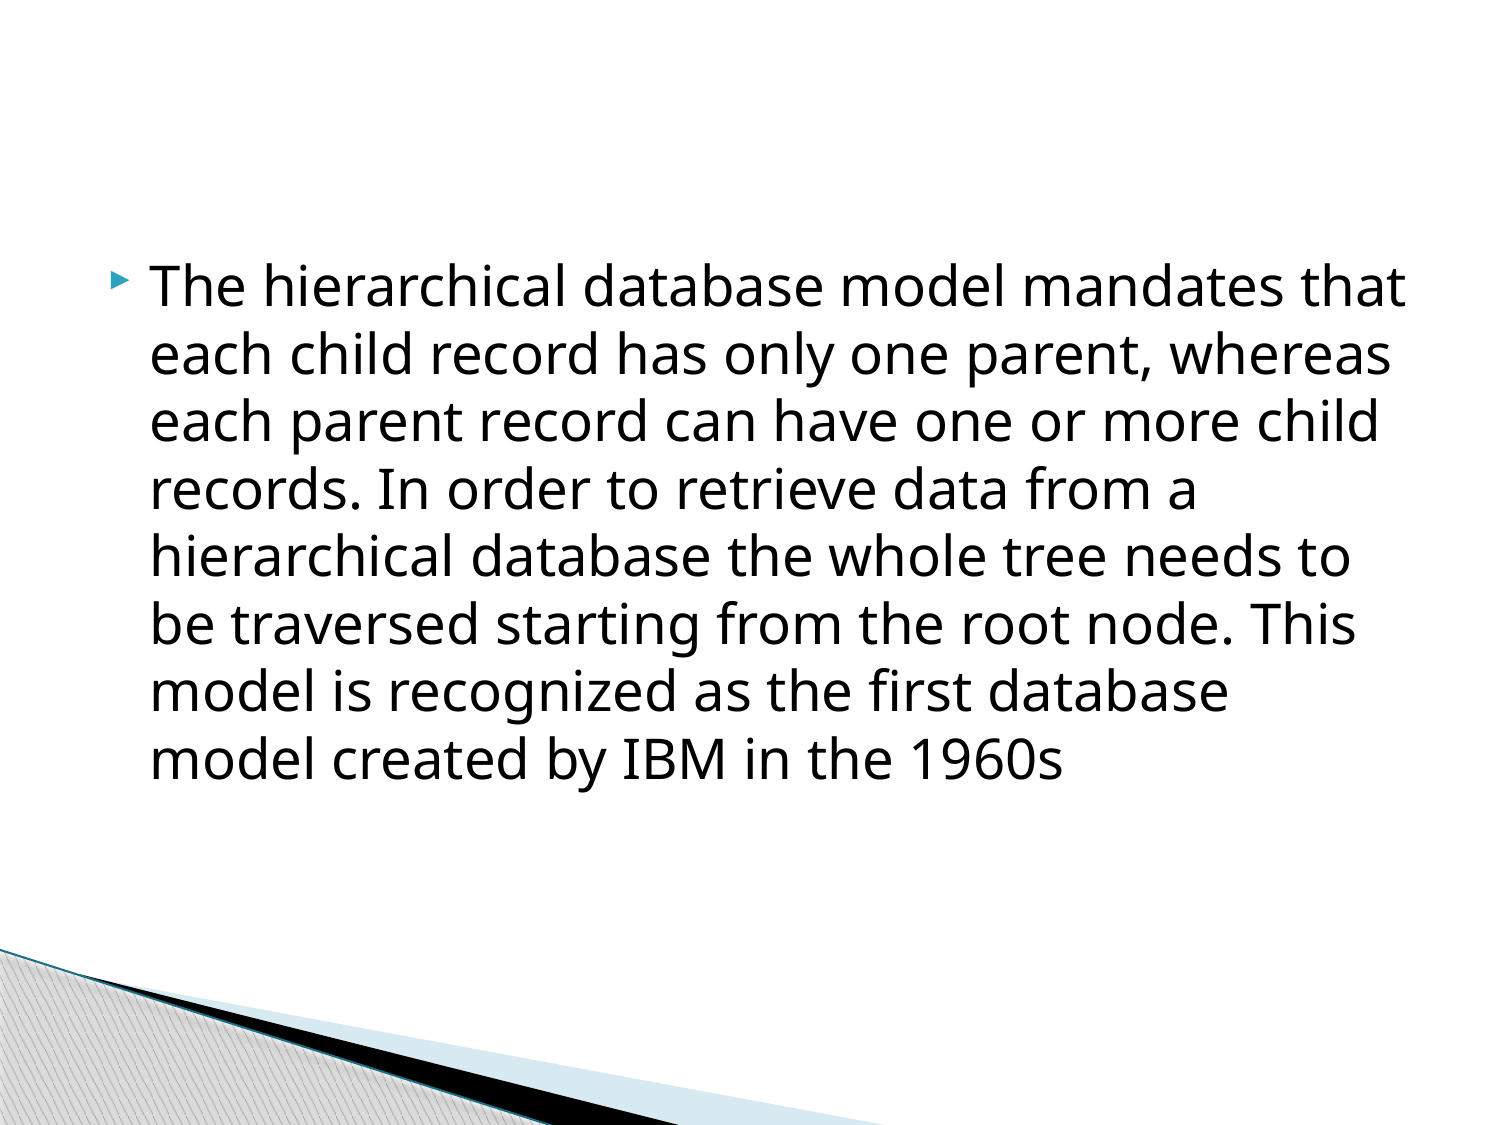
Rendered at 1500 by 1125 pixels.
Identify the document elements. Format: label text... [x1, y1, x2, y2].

list The hierarchical database model mandates that each child record has only one parent, whereas each parent record can have one or more child records. In order to retrieve data from a hierarchical database the whole tree needs to be traversed starting from the root node. This model is recognized as the first database model created by IBM in the 1960s [75, 243, 1425, 986]
